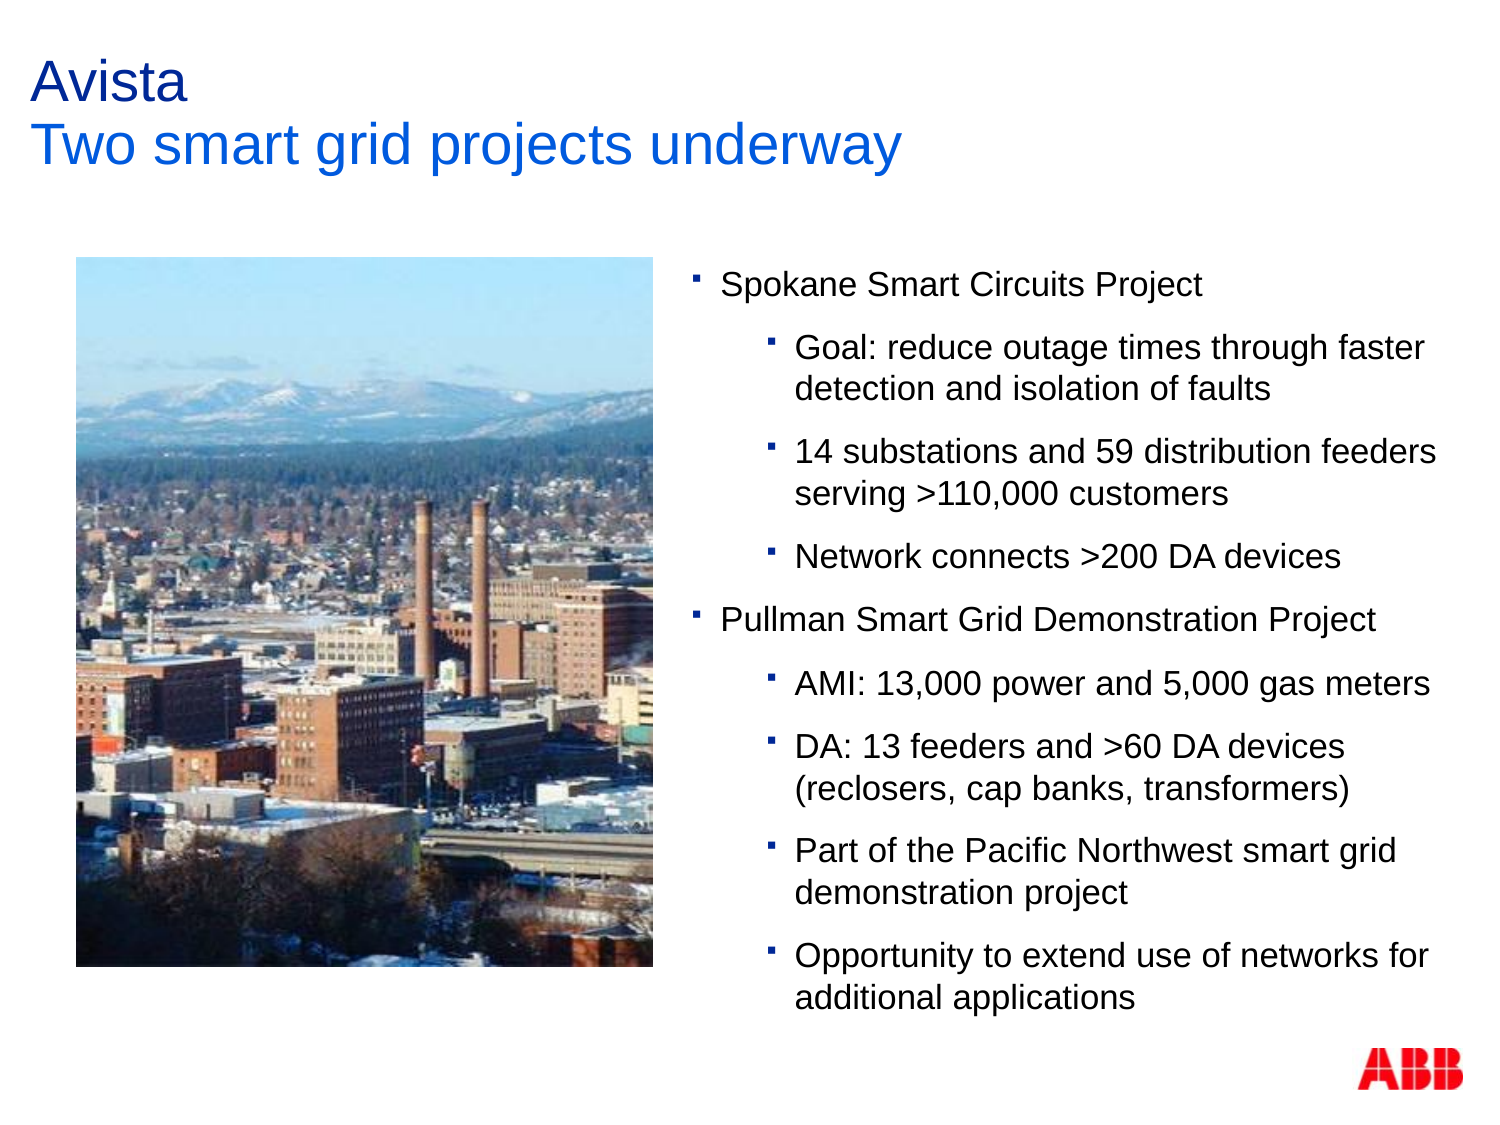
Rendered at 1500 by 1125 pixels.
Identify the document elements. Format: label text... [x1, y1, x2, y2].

list Spokane Smart Circuits Project Goal: reduce outage times through faster detection and isolation of faults 14 substations and 59 distribution feeders serving >110,000 customers Network connects >200 DA devices Pullman Smart Grid Demonstration Project AMI: 13,000 power and 5,000 gas meters DA: 13 feeders and >60 DA devices (reclosers, cap banks, transformers) Part of the Pacific Northwest smart grid demonstration project Opportunity to extend use of networks for additional applications [690, 261, 1465, 1018]
picture [1352, 1048, 1463, 1090]
title Avista [0, 0, 1500, 113]
list [35, 261, 690, 1018]
subtitle Two smart grid projects underway [0, 113, 1500, 191]
picture [76, 257, 654, 967]
